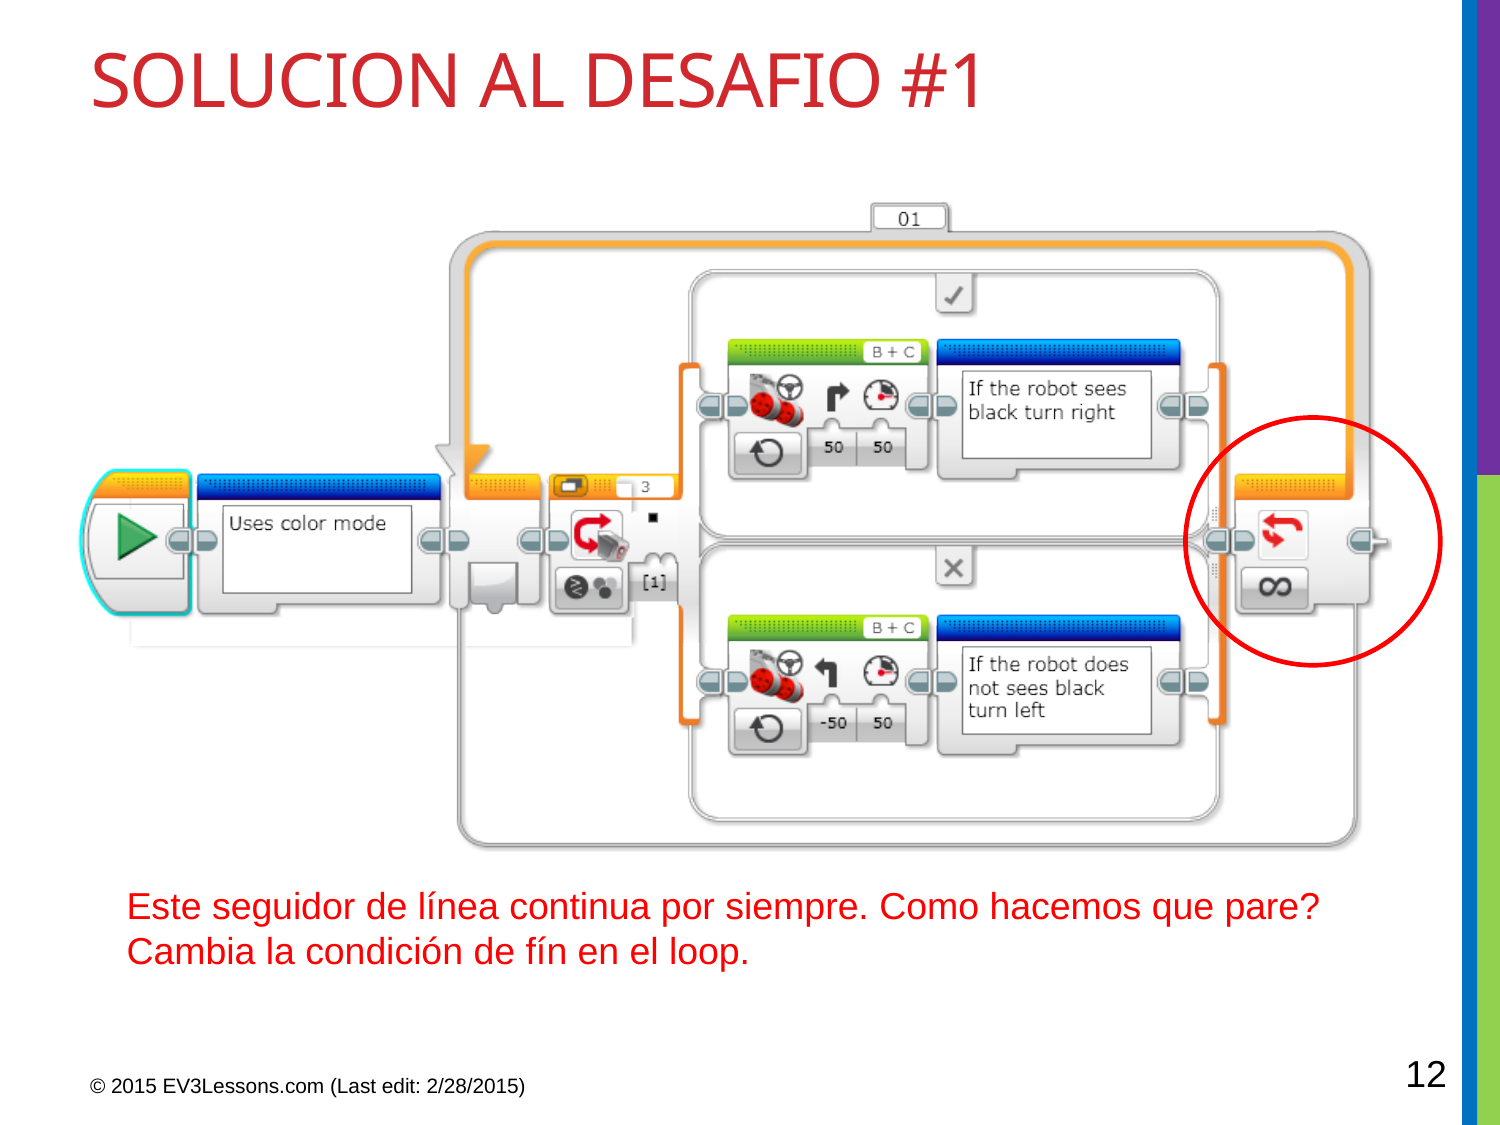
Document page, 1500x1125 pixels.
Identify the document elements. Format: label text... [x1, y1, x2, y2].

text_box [30, 184, 1393, 892]
footer © 2015 EV3Lessons.com (Last edit: 2/28/2015) [75, 1065, 638, 1112]
text_box Este seguidor de línea continua por siempre. Como hacemos que pare? Cambia la condición de fín en el loop. [111, 897, 1384, 980]
slide_number 12 [1390, 1042, 1500, 1103]
title SOLUcION al desafio #1 [75, 25, 1428, 250]
text_box [1401, 448, 1443, 635]
